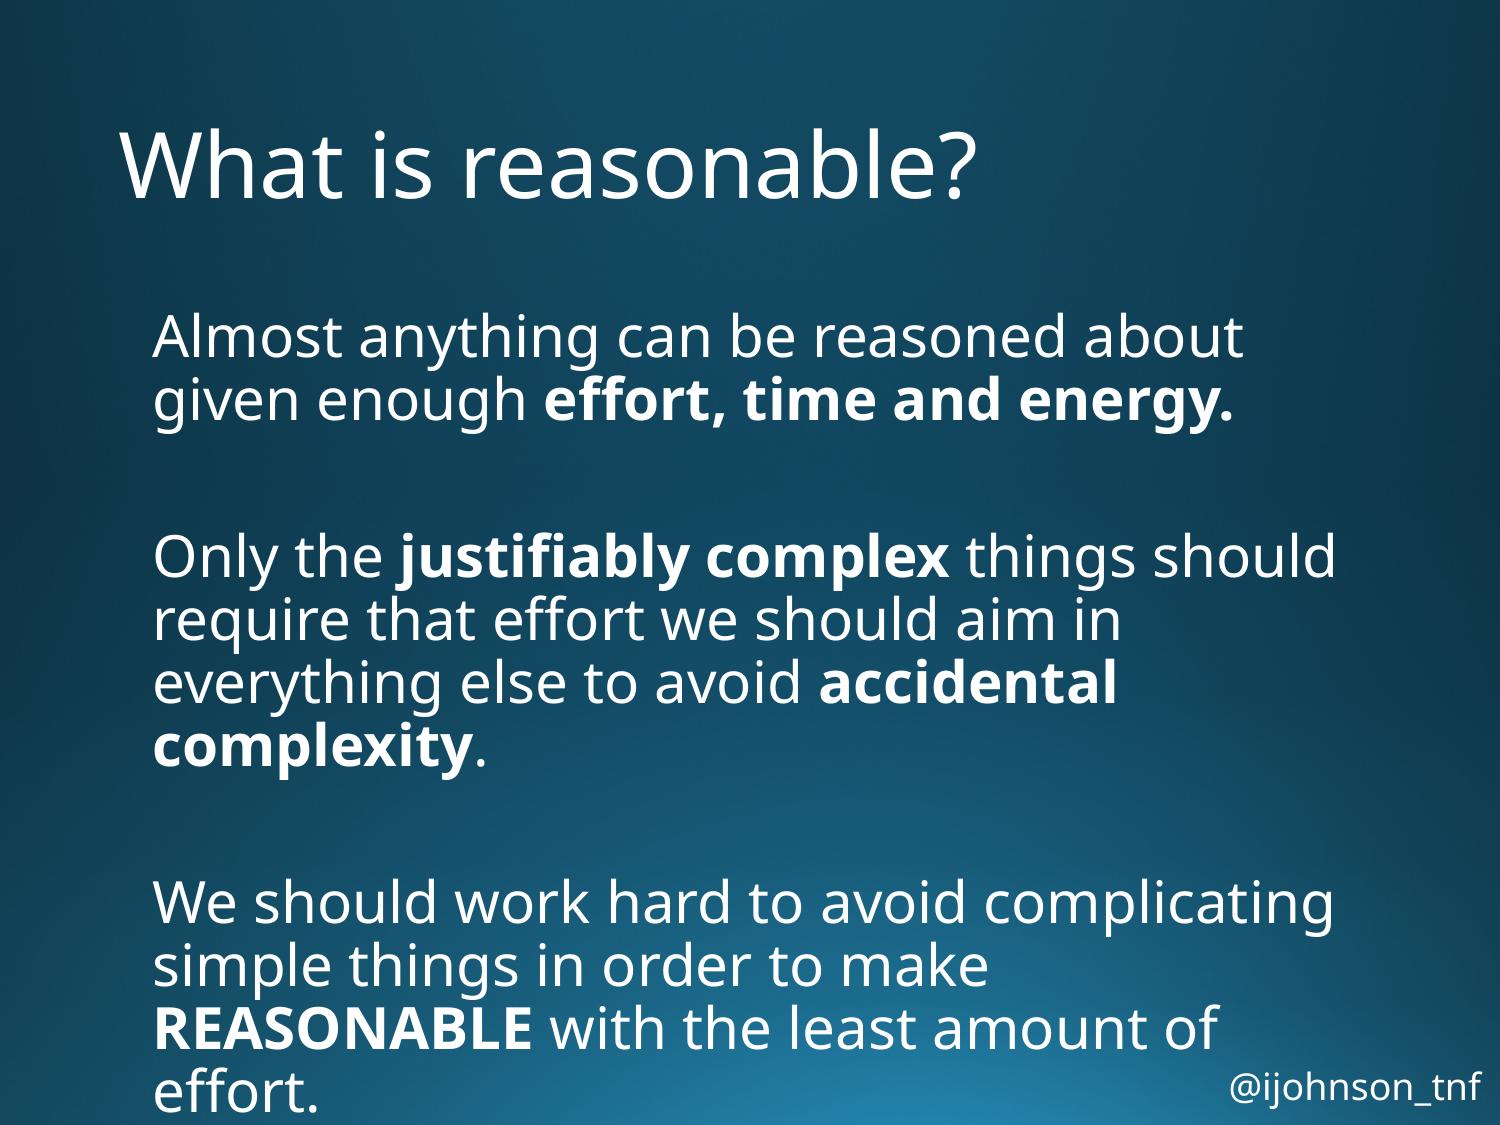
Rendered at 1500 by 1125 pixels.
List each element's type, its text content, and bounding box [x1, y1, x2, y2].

title What is reasonable? [103, 59, 1397, 278]
picture [0, 0, 1500, 1125]
text_box @ijohnson_tnf [1213, 1055, 1497, 1116]
list Almost anything can be reasoned about given enough effort, time and energy. Only the justifiably complex things should require that effort we should aim in everything else to avoid accidental complexity. We should work hard to avoid complicating simple things in order to make REASONABLE with the least amount of effort. [137, 299, 1397, 1014]
